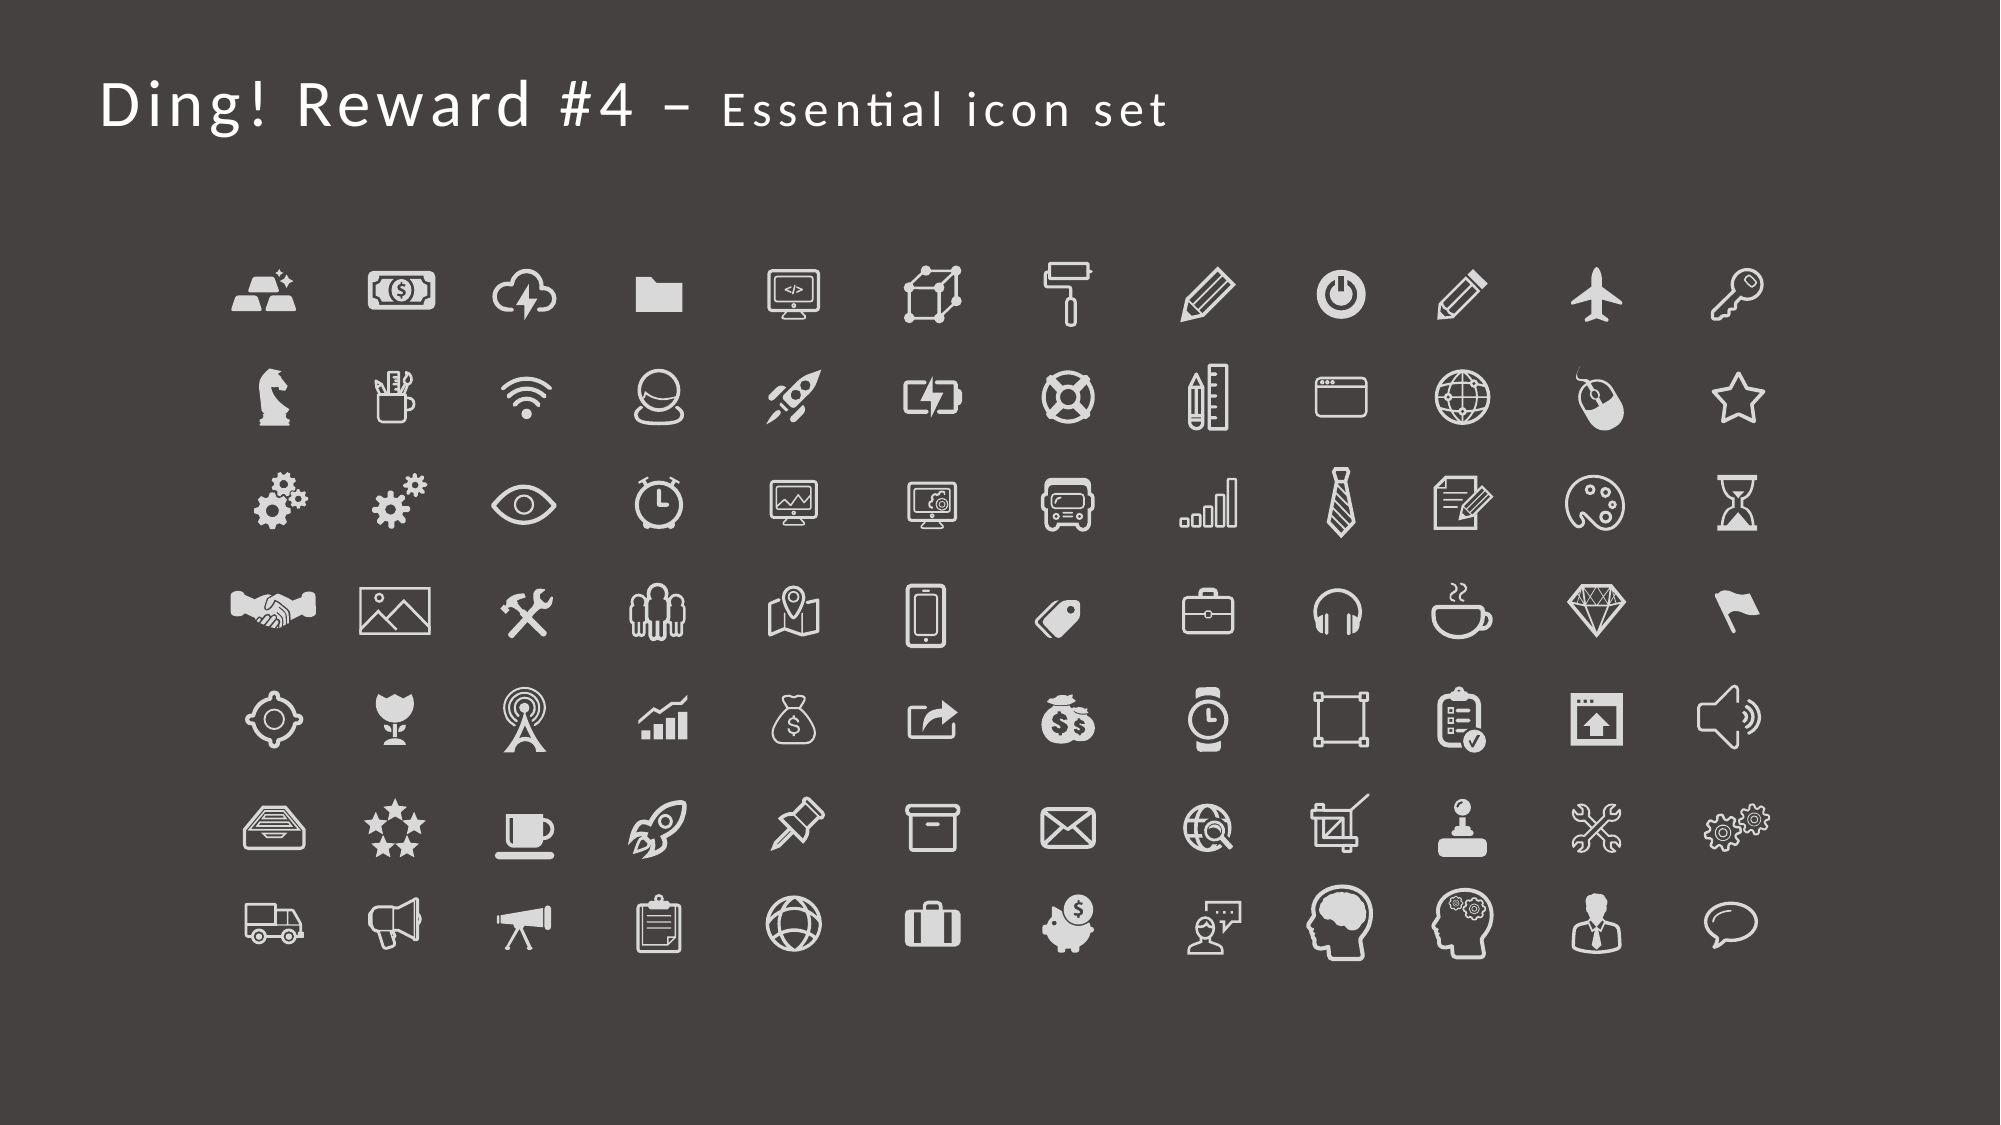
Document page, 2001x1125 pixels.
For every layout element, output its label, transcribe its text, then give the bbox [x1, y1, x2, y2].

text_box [1710, 267, 1764, 321]
text_box [1316, 269, 1366, 319]
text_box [230, 268, 297, 311]
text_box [768, 585, 820, 637]
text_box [500, 376, 553, 420]
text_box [1312, 588, 1363, 635]
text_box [363, 798, 426, 858]
text_box [1040, 807, 1096, 849]
text_box [1576, 365, 1624, 431]
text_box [1187, 687, 1229, 752]
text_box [1305, 884, 1374, 962]
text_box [1310, 792, 1371, 853]
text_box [245, 690, 304, 749]
text_box [1179, 517, 1190, 528]
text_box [903, 375, 962, 419]
text_box [1570, 266, 1623, 322]
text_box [769, 479, 818, 526]
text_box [244, 902, 304, 945]
text_box [1571, 893, 1622, 954]
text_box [1431, 582, 1494, 640]
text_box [905, 803, 961, 852]
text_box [1437, 686, 1486, 753]
text_box [500, 588, 553, 639]
text_box [1203, 477, 1238, 528]
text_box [1717, 474, 1758, 531]
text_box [636, 893, 682, 954]
text_box [1711, 371, 1766, 424]
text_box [490, 484, 558, 525]
text_box [629, 582, 686, 642]
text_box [1043, 261, 1093, 327]
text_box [1042, 894, 1095, 953]
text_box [638, 694, 688, 740]
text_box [1571, 802, 1622, 853]
text_box [1182, 587, 1235, 635]
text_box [494, 814, 555, 860]
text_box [1431, 887, 1494, 960]
text_box [1714, 590, 1760, 634]
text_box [633, 368, 685, 426]
text_box [1566, 584, 1627, 638]
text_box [374, 370, 416, 424]
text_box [496, 905, 552, 950]
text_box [1187, 900, 1242, 955]
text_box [359, 587, 431, 635]
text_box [1703, 806, 1772, 850]
text_box [1034, 600, 1059, 639]
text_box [1041, 694, 1095, 745]
text_box Ding! Reward #4 – Essential icon set [0, 2, 2000, 147]
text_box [254, 472, 308, 530]
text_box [1564, 474, 1629, 531]
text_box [367, 270, 436, 310]
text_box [372, 472, 428, 529]
text_box [259, 368, 290, 426]
text_box [1180, 266, 1237, 323]
text_box [1313, 691, 1370, 748]
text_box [907, 481, 958, 529]
text_box [904, 900, 961, 947]
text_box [1703, 901, 1759, 949]
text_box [1570, 693, 1623, 746]
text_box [634, 476, 684, 529]
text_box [637, 790, 681, 866]
text_box [1042, 600, 1081, 639]
text_box [1041, 370, 1095, 424]
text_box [766, 369, 822, 425]
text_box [492, 268, 557, 321]
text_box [375, 694, 414, 745]
text_box [771, 694, 816, 745]
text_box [1697, 684, 1762, 750]
text_box [635, 276, 683, 312]
text_box [1326, 467, 1356, 539]
text_box [903, 265, 962, 324]
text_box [1437, 269, 1488, 320]
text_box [502, 686, 547, 753]
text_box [1040, 477, 1095, 532]
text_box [1314, 376, 1368, 418]
text_box [770, 796, 826, 851]
text_box [368, 897, 422, 950]
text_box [242, 805, 306, 851]
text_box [767, 269, 821, 320]
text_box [230, 590, 316, 629]
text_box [1433, 475, 1494, 530]
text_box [907, 700, 958, 739]
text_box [1438, 798, 1487, 857]
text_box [905, 583, 947, 648]
text_box [1434, 369, 1491, 425]
text_box [765, 895, 822, 952]
text_box [1191, 513, 1202, 528]
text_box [1188, 363, 1229, 431]
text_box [1183, 803, 1234, 853]
